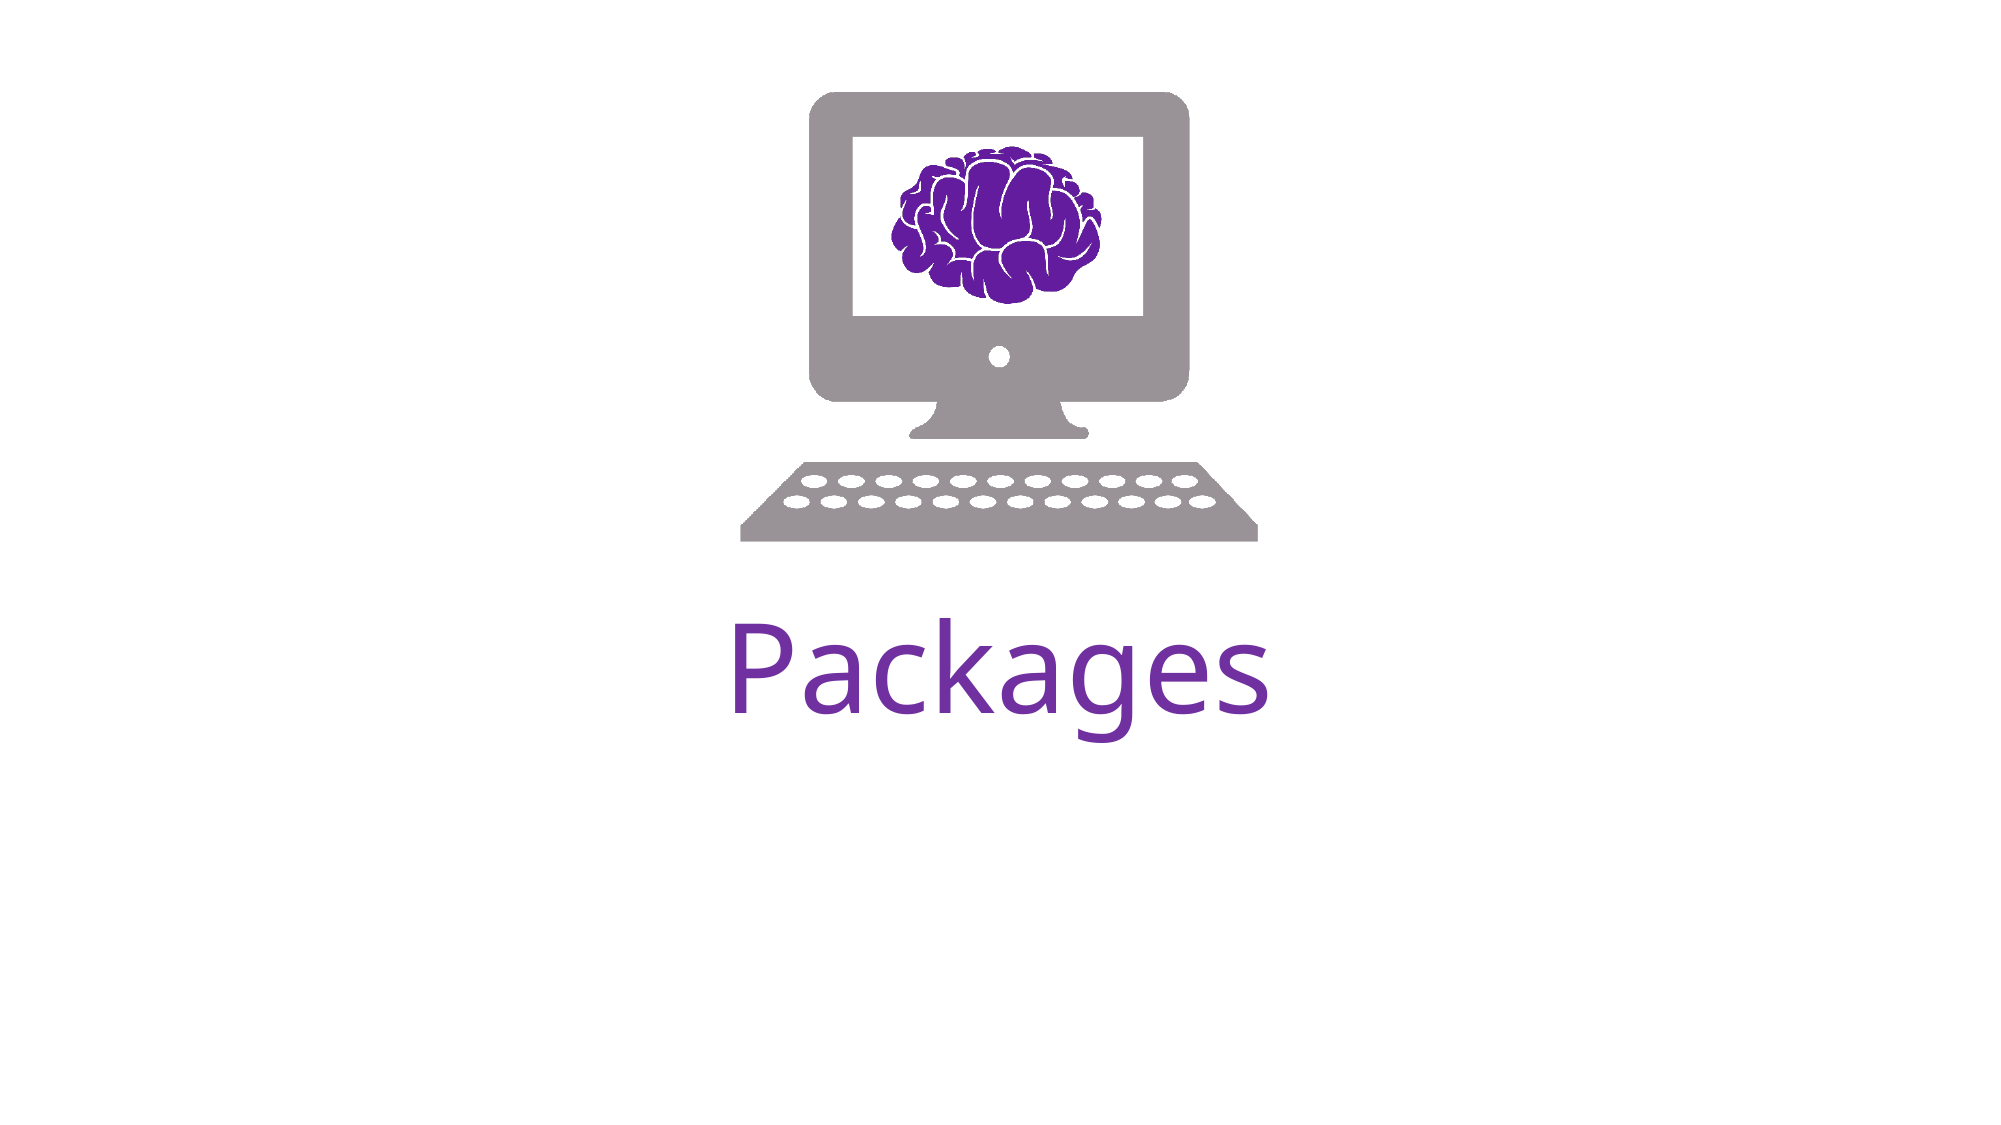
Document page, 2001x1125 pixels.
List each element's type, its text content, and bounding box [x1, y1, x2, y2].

title Packages [136, 280, 1862, 749]
picture [627, 67, 1371, 576]
